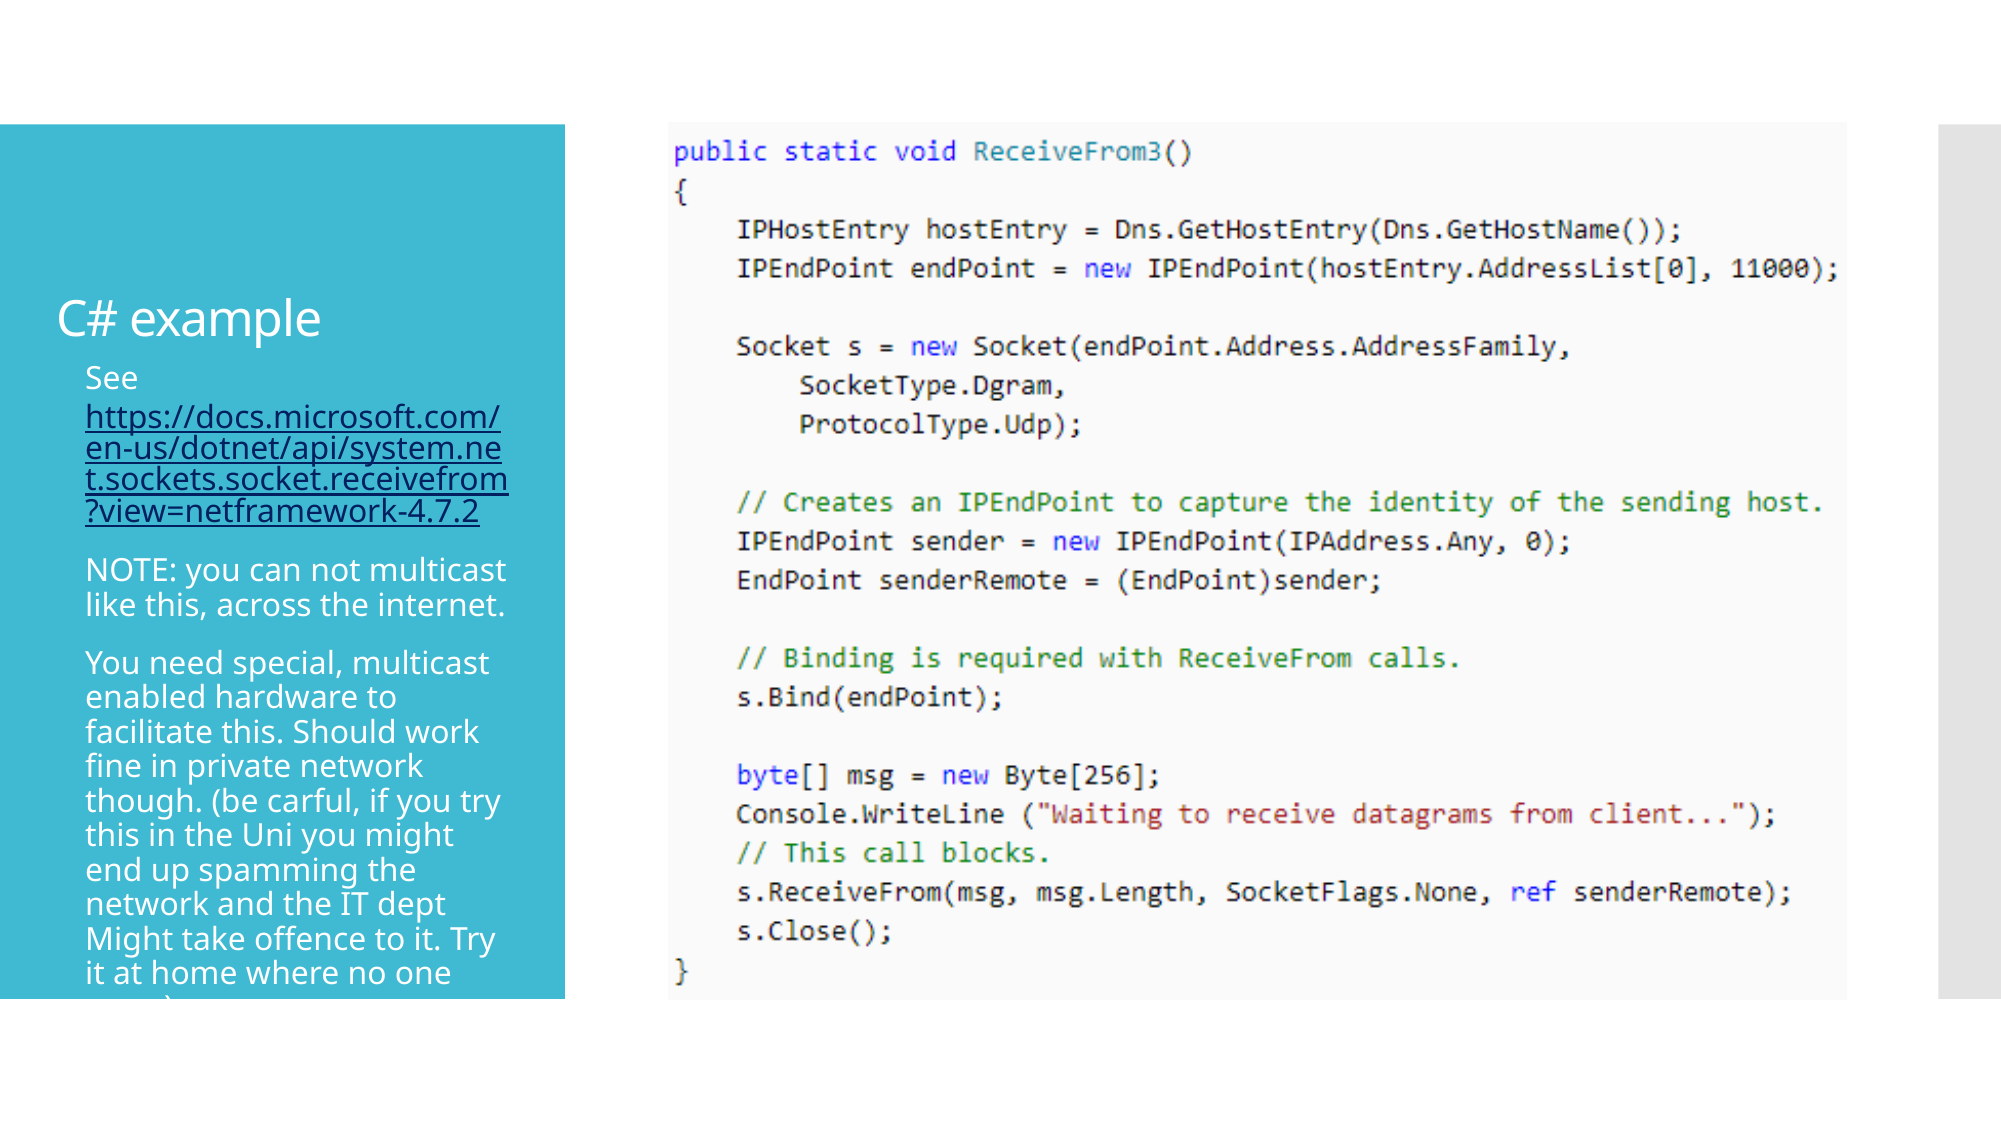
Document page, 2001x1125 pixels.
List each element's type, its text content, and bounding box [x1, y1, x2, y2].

title C# example [41, 184, 525, 354]
picture [668, 122, 1847, 1000]
list See https://docs.microsoft.com/en-us/dotnet/api/system.net.sockets.socket.receivefrom?view=netframework-4.7.2 NOTE: you can not multicast like this, across the internet. You need special, multicast enabled hardware to facilitate this. Should work fine in private network though. (be carful, if you try this in the Uni you might end up spamming the network and the IT dept Might take offence to it. Try it at home where no one cares). [41, 354, 525, 969]
